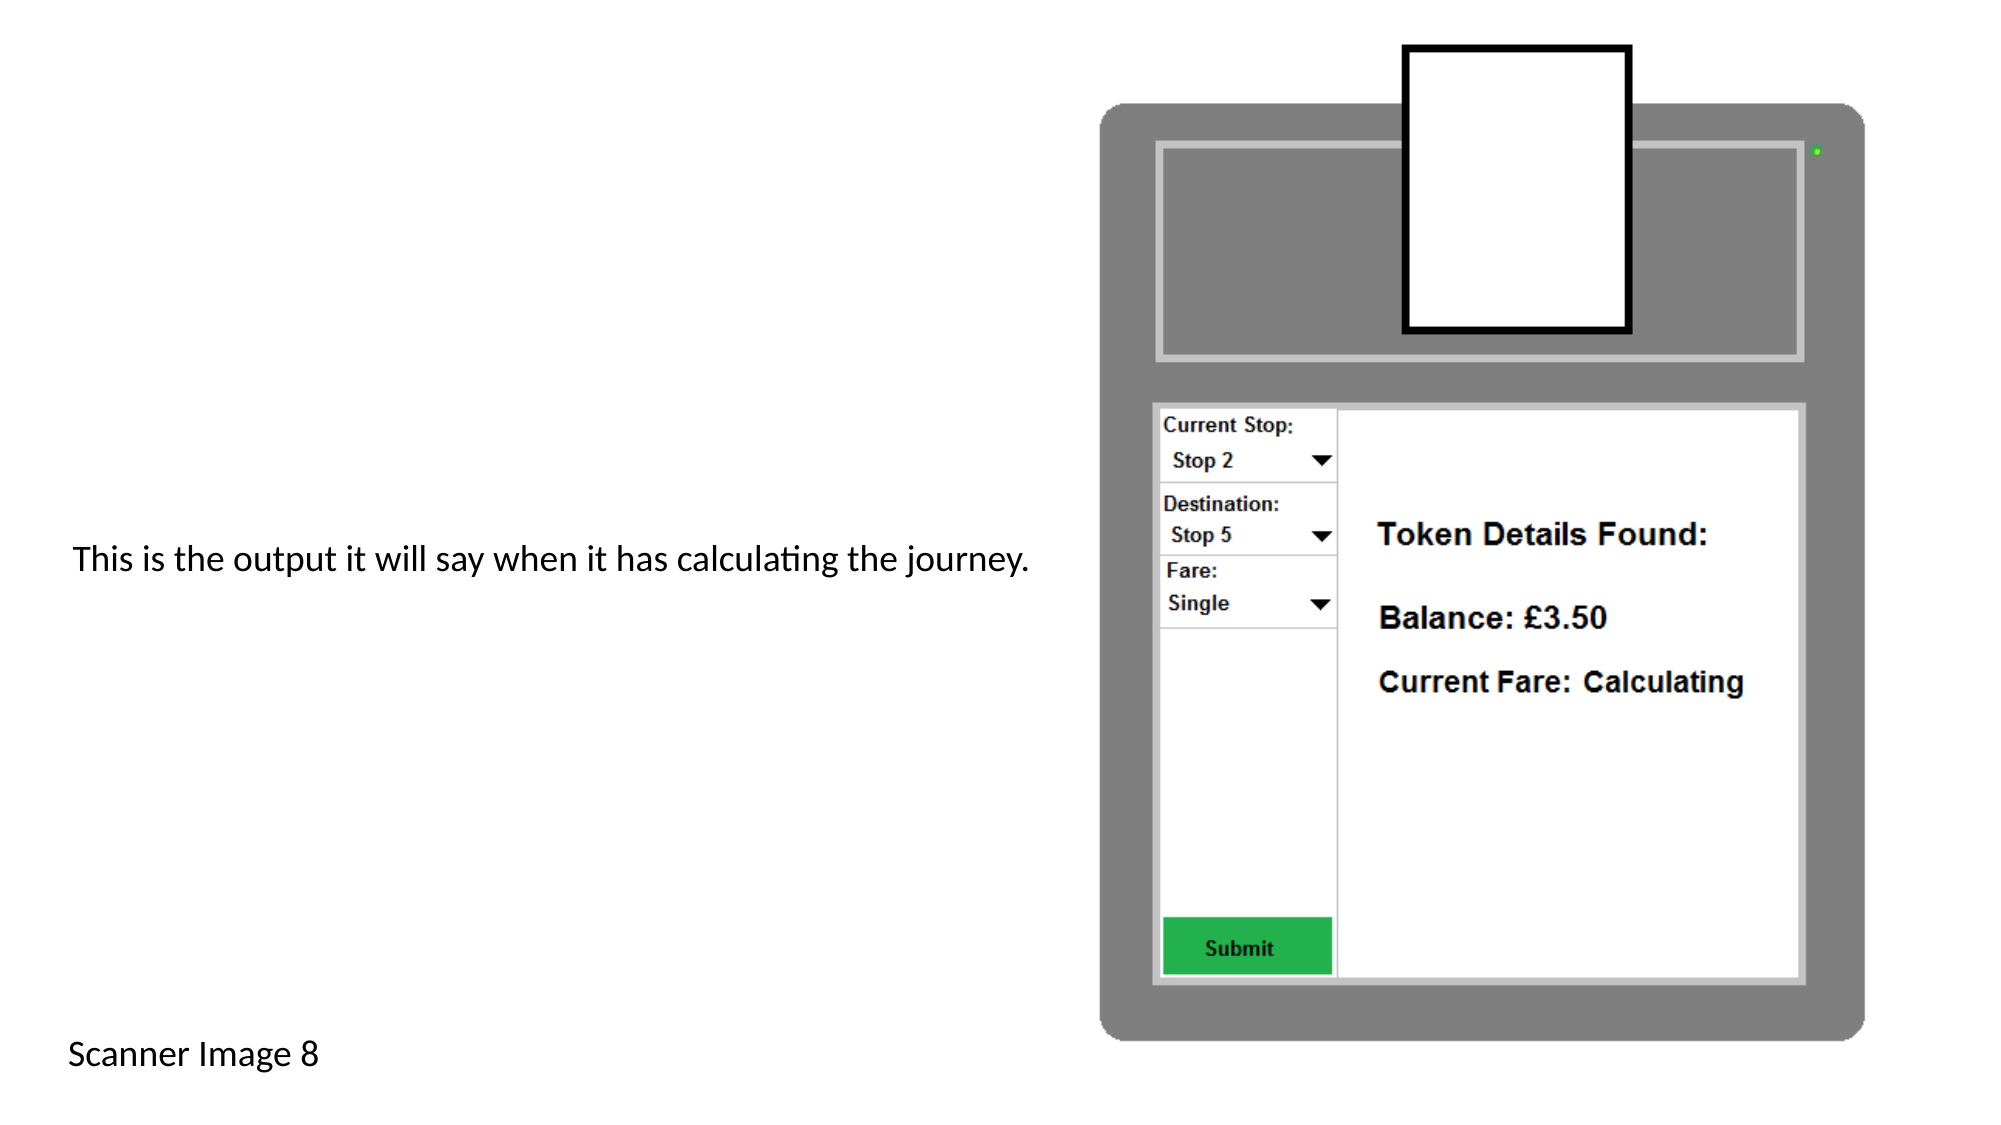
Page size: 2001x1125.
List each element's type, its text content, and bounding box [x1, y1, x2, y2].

text_box This is the output it will say when it has calculating the journey. [57, 526, 987, 632]
picture [987, 34, 1972, 1125]
text_box Scanner Image 8 [53, 1021, 335, 1082]
